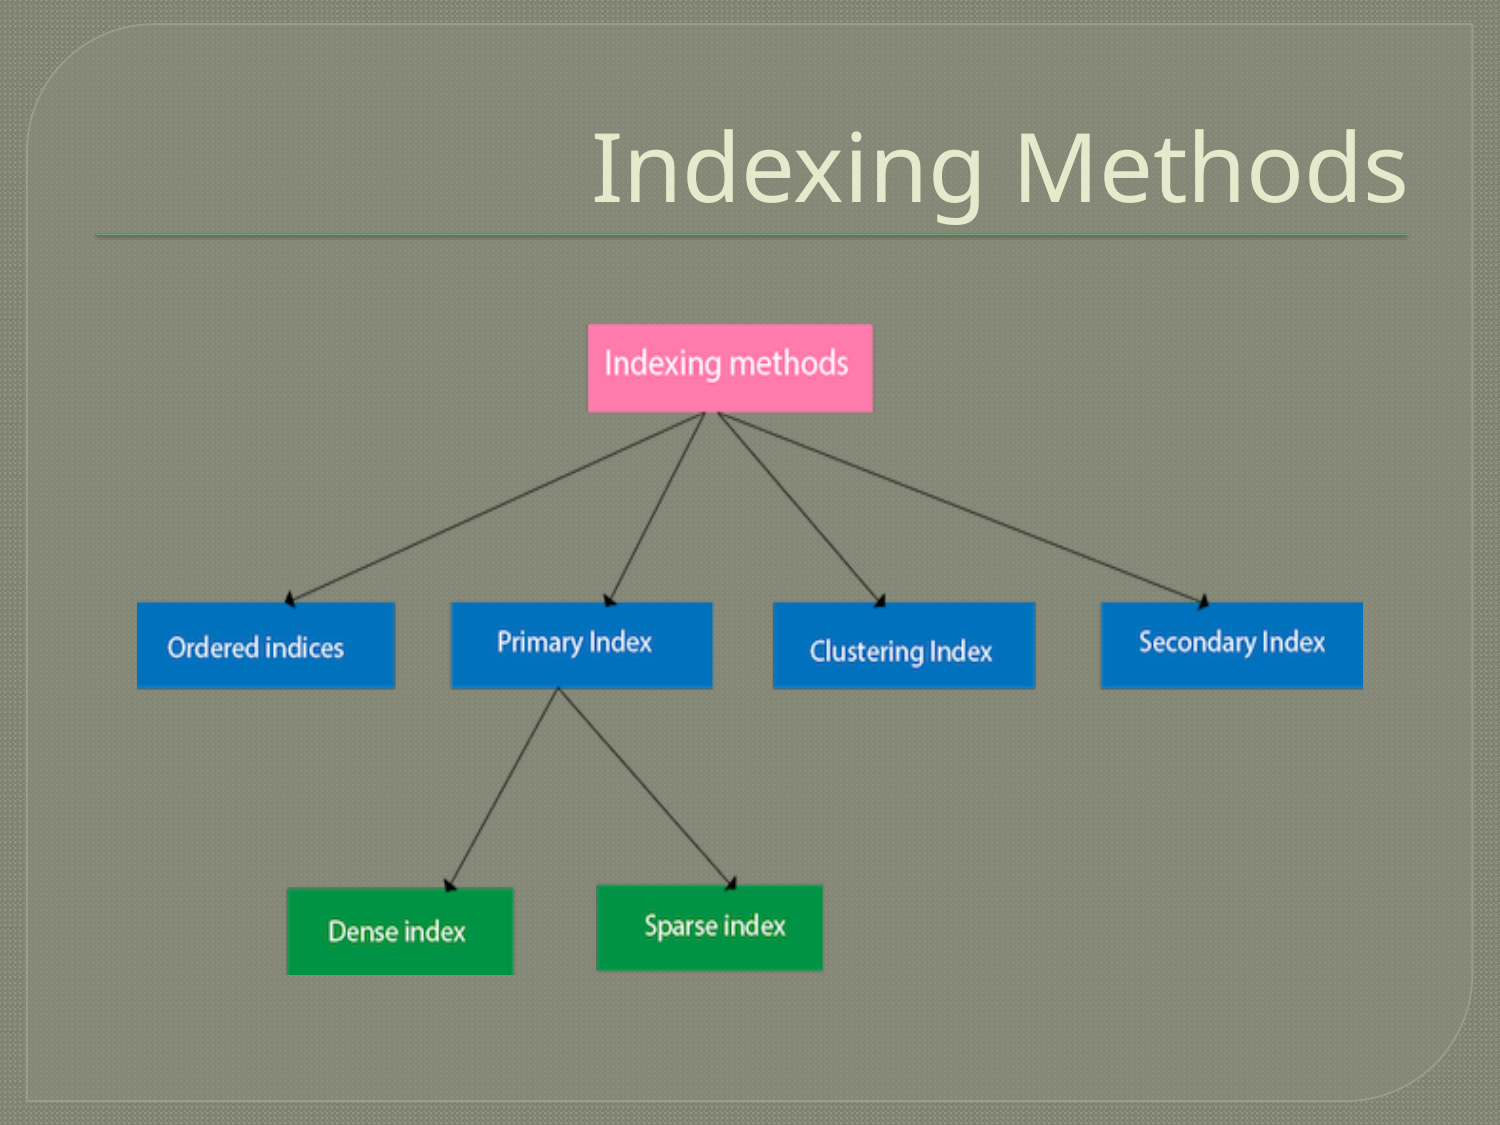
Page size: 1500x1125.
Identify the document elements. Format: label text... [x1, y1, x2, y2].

picture [137, 324, 1363, 976]
title Indexing Methods [75, 41, 1425, 229]
